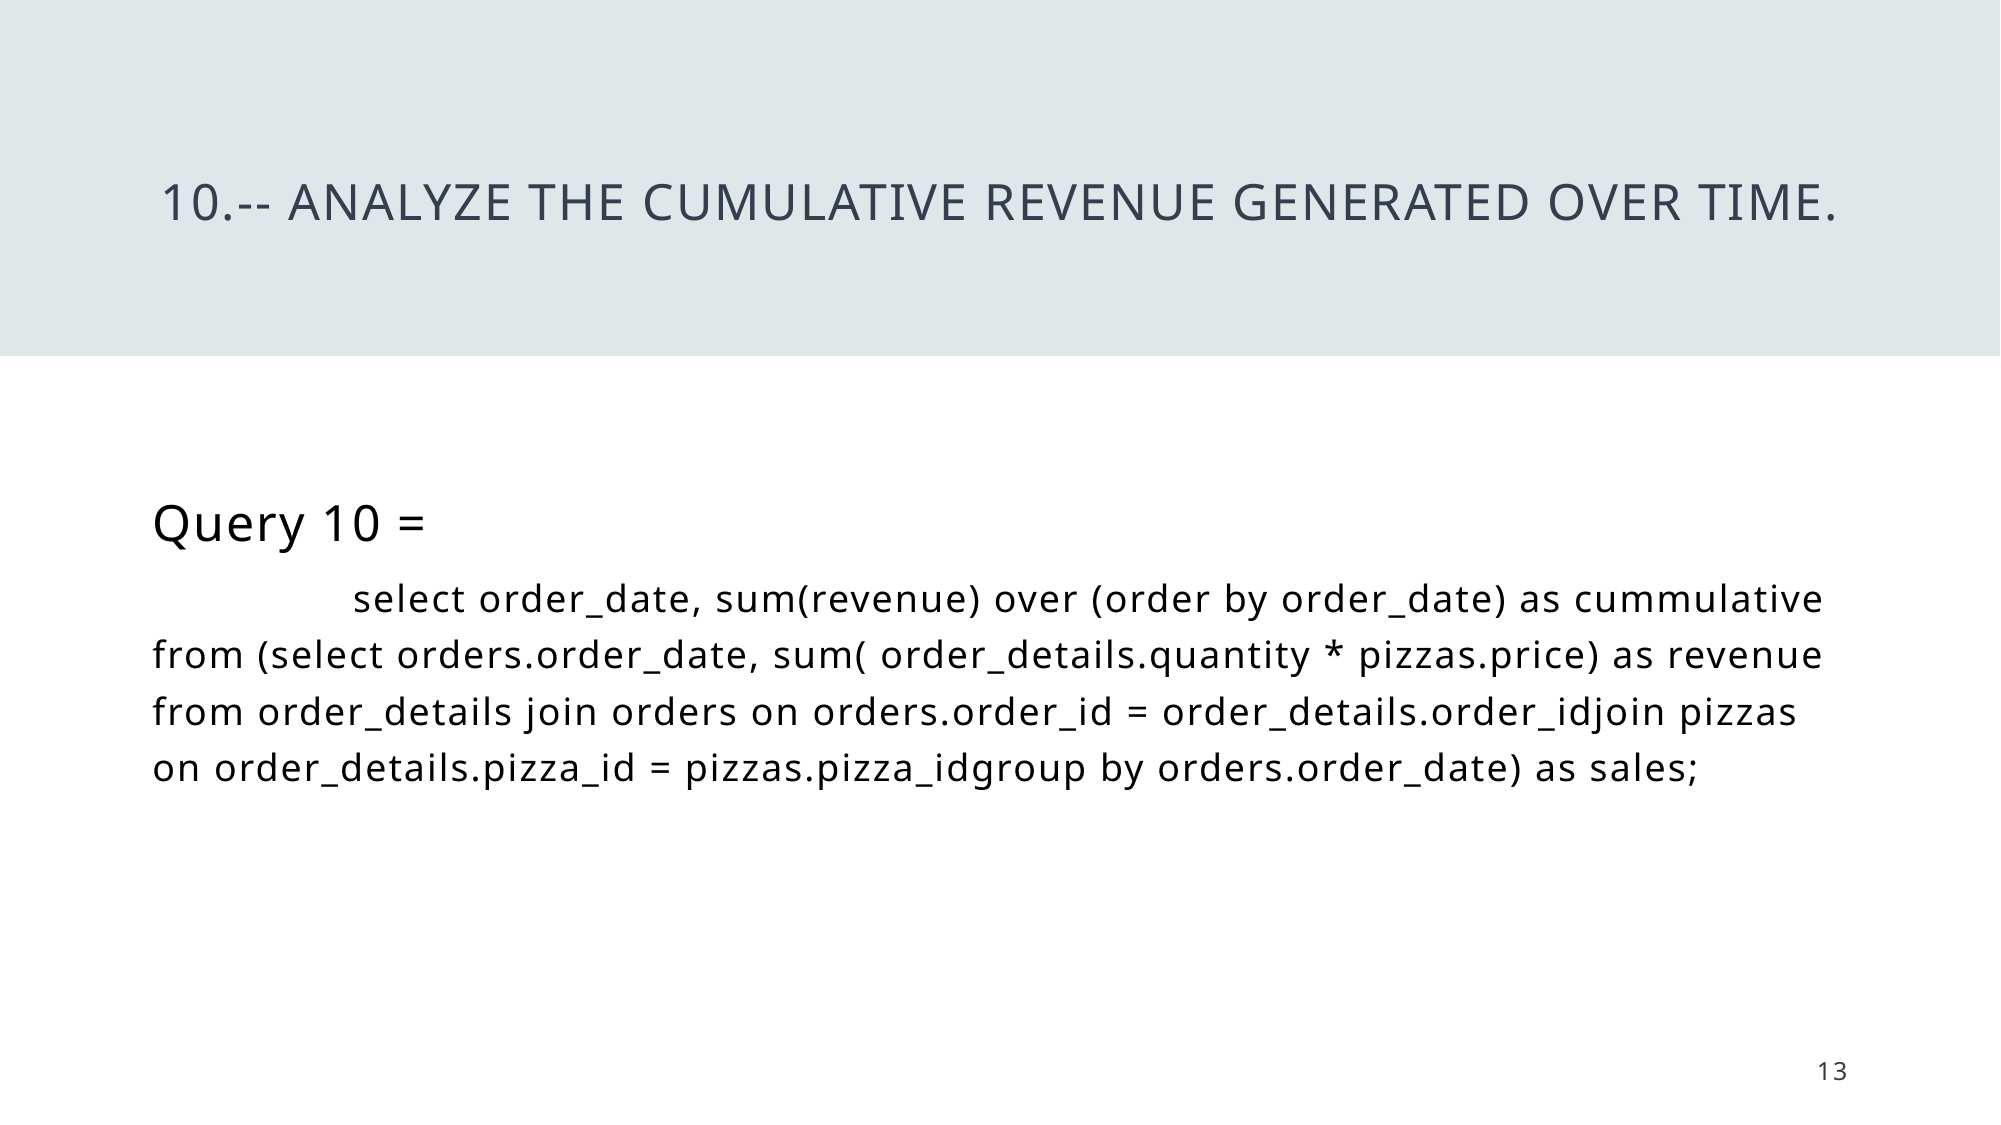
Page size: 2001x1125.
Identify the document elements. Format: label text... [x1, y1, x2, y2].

slide_number 13 [1412, 1042, 1863, 1103]
list Query 10 = select order_date, sum(revenue) over (order by order_date) as cummulative from (select orders.order_date, sum( order_details.quantity * pizzas.price) as revenue from order_details join orders on orders.order_id = order_details.order_idjoin pizzas on order_details.pizza_id = pizzas.pizza_idgroup by orders.order_date) as sales; [137, 468, 1863, 1017]
title 10.-- Analyze the cumulative revenue generated over time. [137, 37, 1863, 239]
